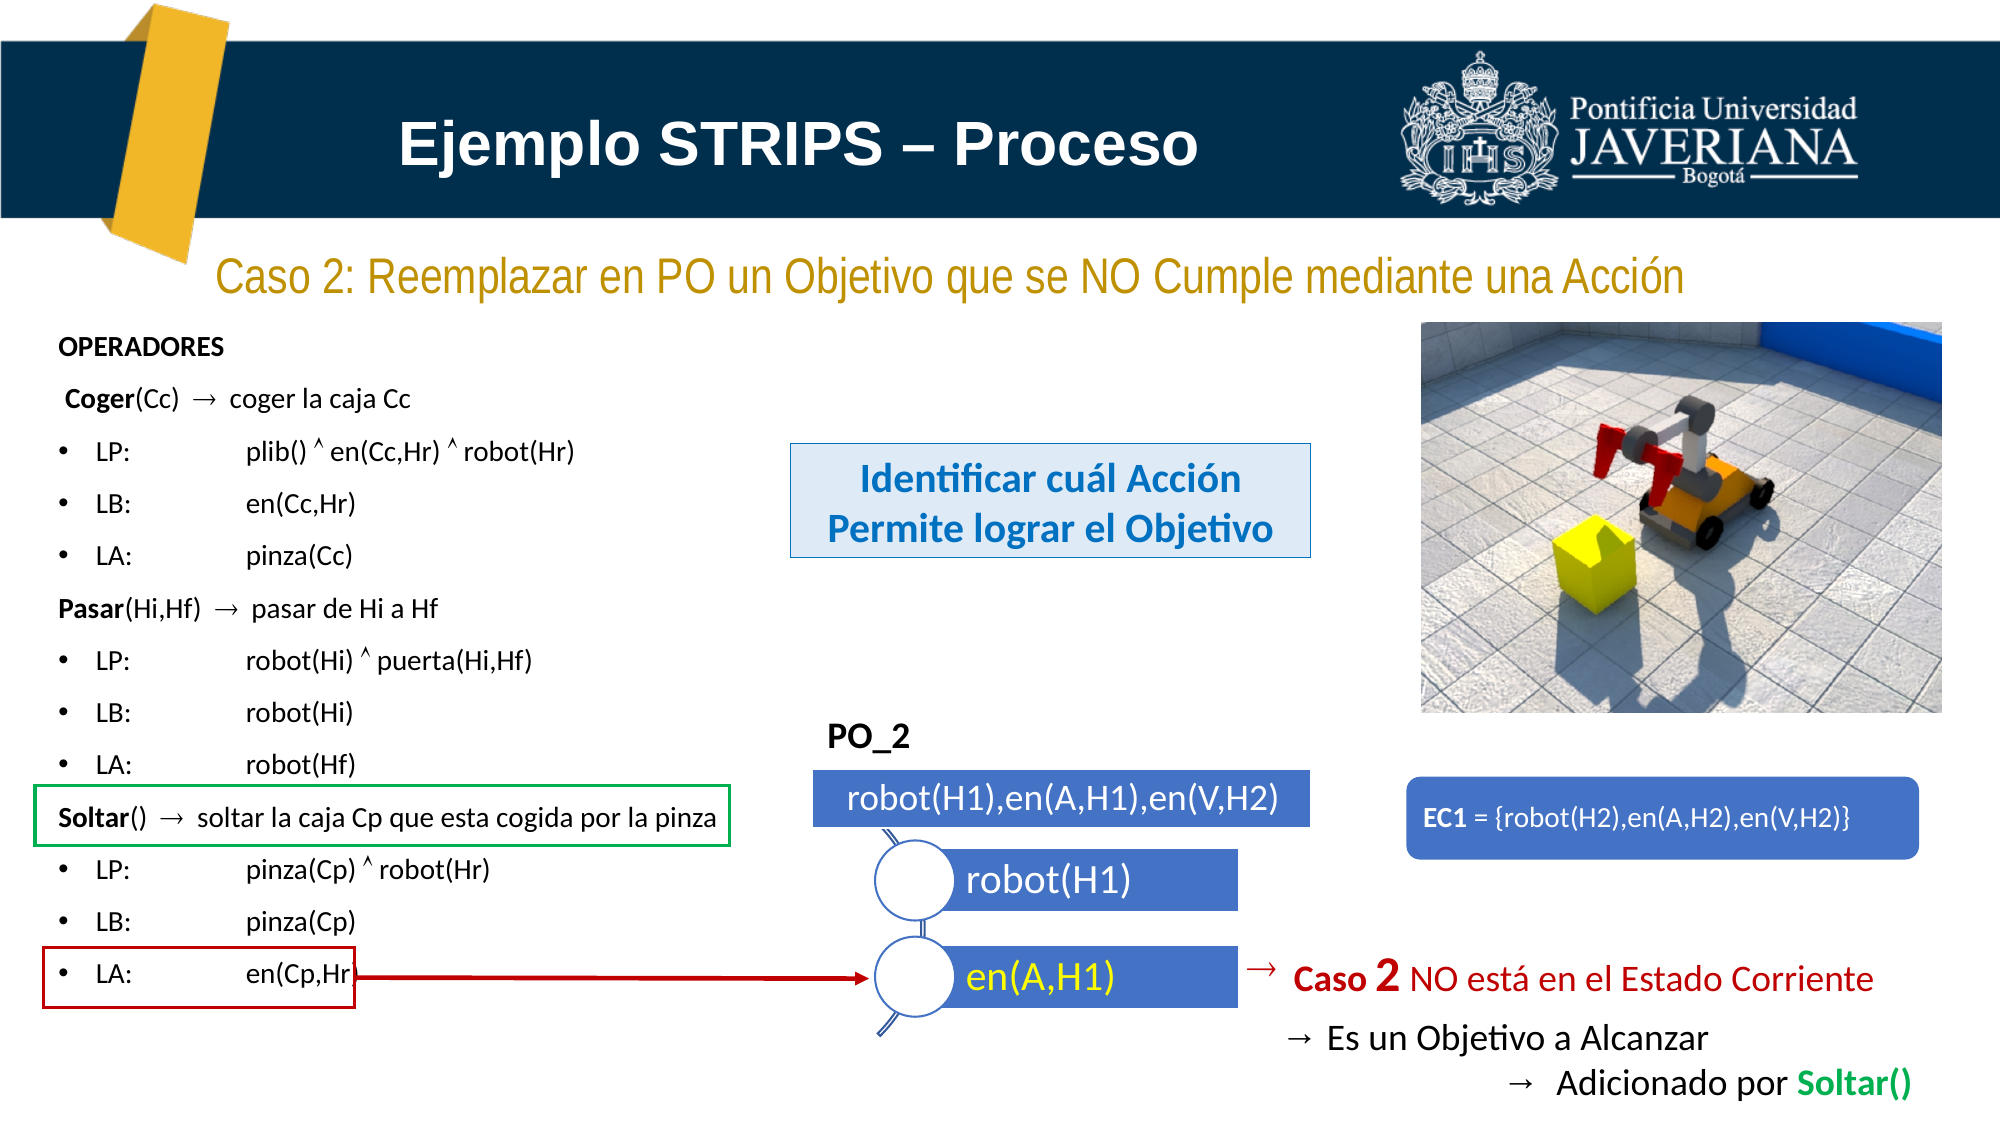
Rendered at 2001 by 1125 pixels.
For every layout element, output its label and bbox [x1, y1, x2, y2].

text_box [43, 947, 870, 1008]
text_box [873, 829, 1241, 1041]
list [0, 0, 2000, 1125]
text_box [776, 769, 1311, 829]
picture [1421, 322, 1942, 713]
text_box [1406, 776, 1920, 860]
